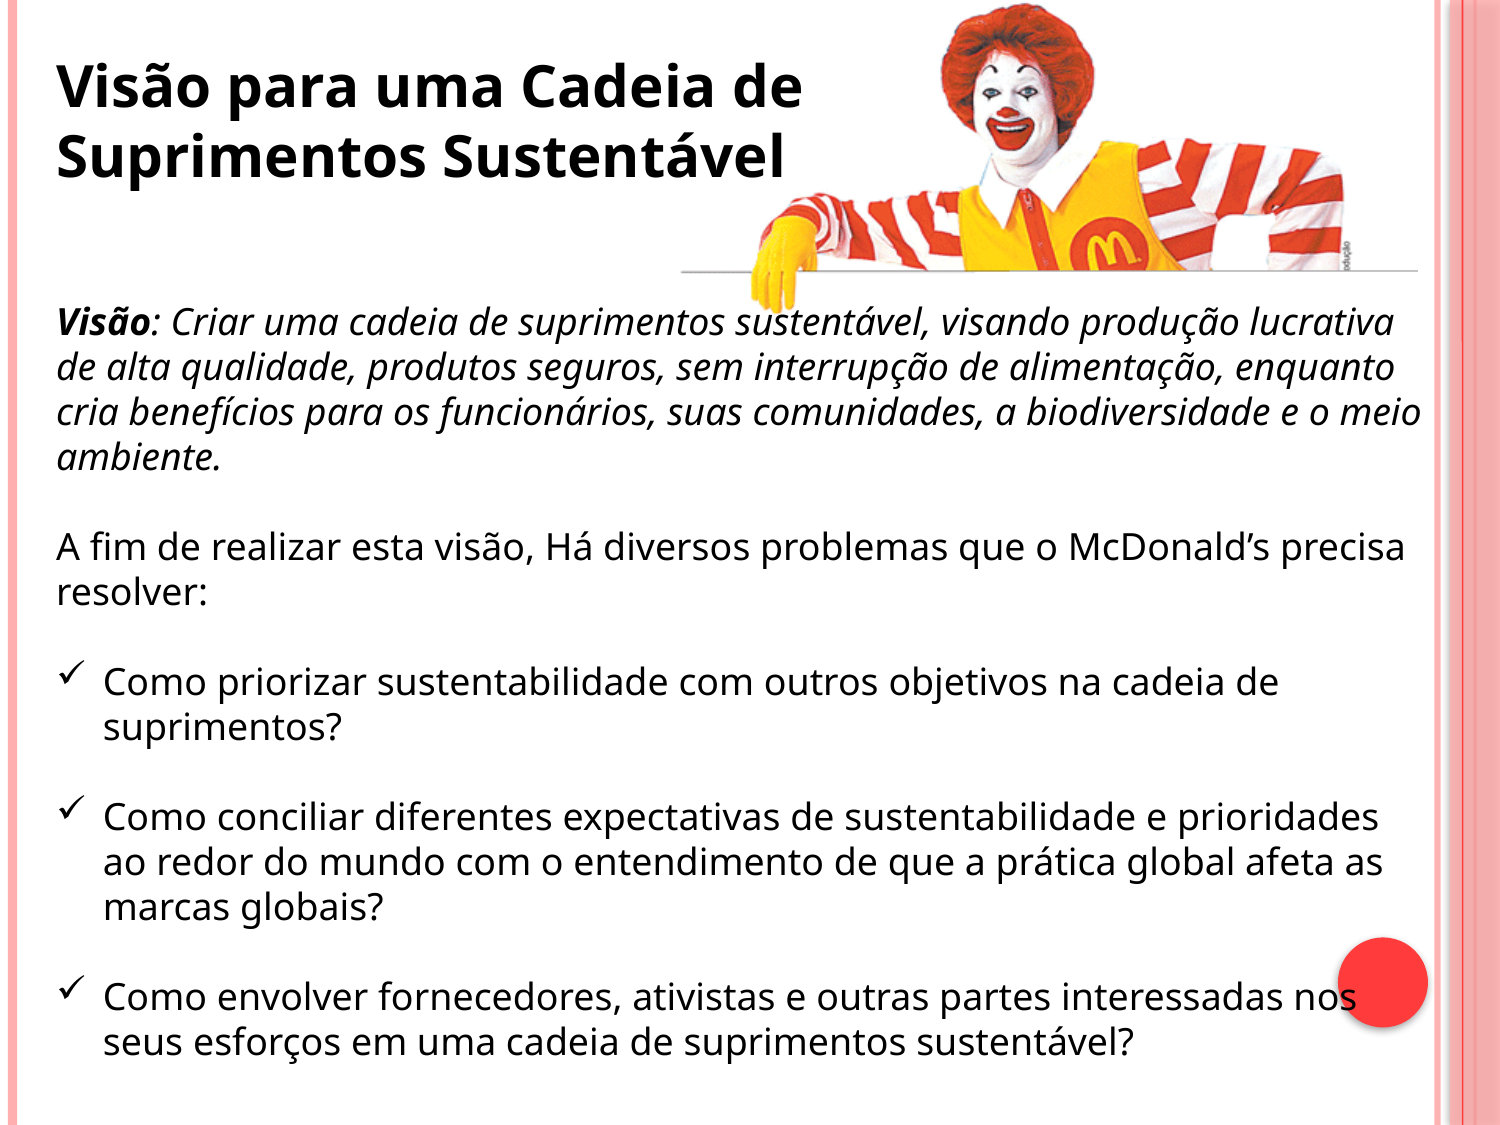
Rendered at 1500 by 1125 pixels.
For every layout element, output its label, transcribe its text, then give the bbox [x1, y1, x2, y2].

text_box Visão: Criar uma cadeia de suprimentos sustentável, visando produção lucrativa de alta qualidade, produtos seguros, sem interrupção de alimentação, enquanto cria benefícios para os funcionários, suas comunidades, a biodiversidade e o meio ambiente. A fim de realizar esta visão, Há diversos problemas que o McDonald’s precisa resolver: Como priorizar sustentabilidade com outros objetivos na cadeia de suprimentos? Como conciliar diferentes expectativas de sustentabilidade e prioridades ao redor do mundo com o entendimento de que a prática global afeta as marcas globais? Como envolver fornecedores, ativistas e outras partes interessadas nos seus esforços em uma cadeia de suprimentos sustentável? [41, 290, 1447, 1125]
text_box Visão para uma Cadeia de Suprimentos Sustentável [41, 0, 662, 197]
picture [666, 0, 1418, 315]
